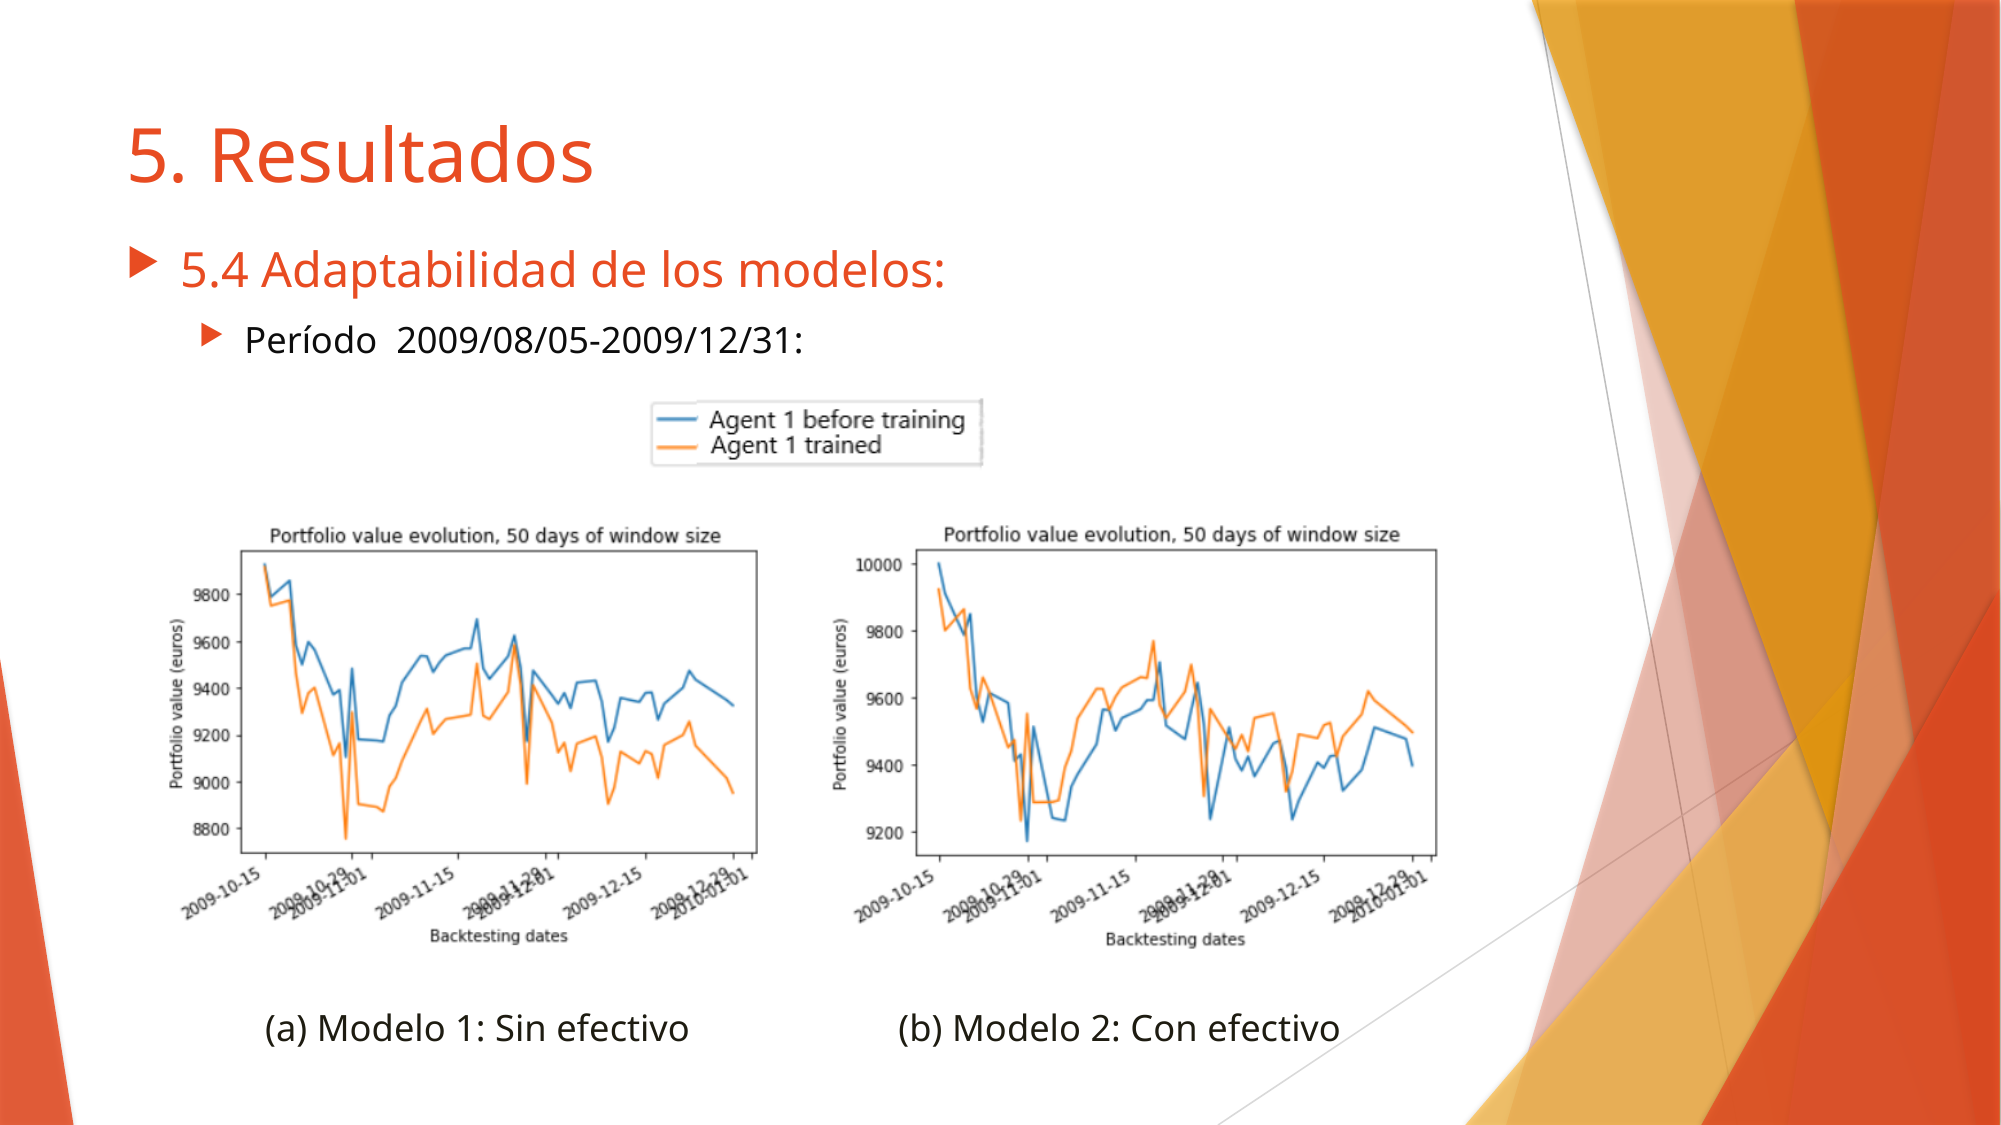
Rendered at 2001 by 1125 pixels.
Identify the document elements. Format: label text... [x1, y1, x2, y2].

list 5.4 Adaptabilidad de los modelos: Período 2009/08/05-2009/12/31: (a) Modelo 1: Sin efectivo (b) Modelo 2: Con efectivo [111, 231, 1522, 1125]
picture [815, 518, 1457, 963]
picture [154, 513, 782, 958]
title 5. Resultados [111, 99, 1522, 211]
picture [635, 374, 997, 500]
